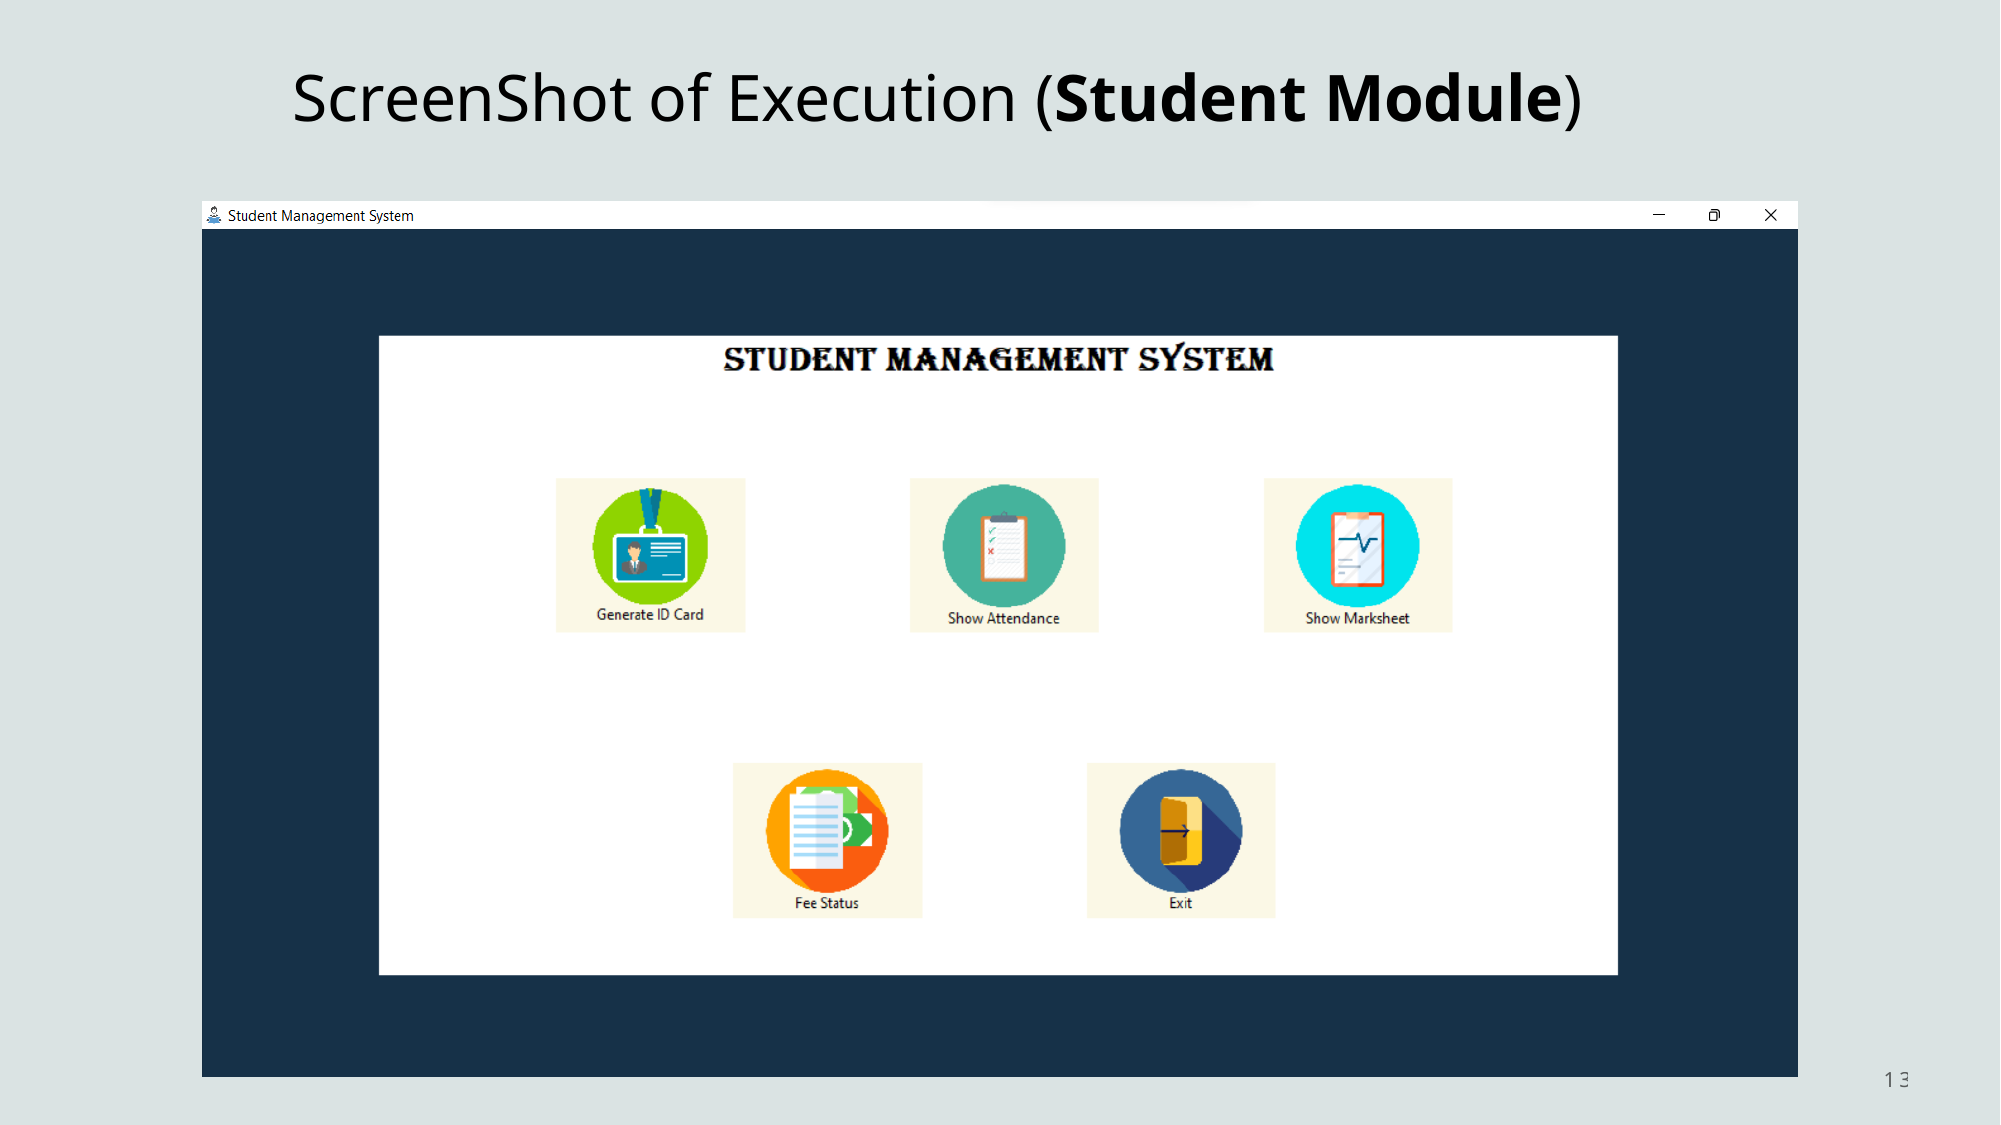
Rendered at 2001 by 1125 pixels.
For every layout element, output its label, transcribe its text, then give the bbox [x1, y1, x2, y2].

title ScreenShot of Execution (Student Module) [162, 48, 1838, 142]
slide_number 13 [1637, 1042, 1927, 1119]
picture [202, 201, 1798, 1077]
